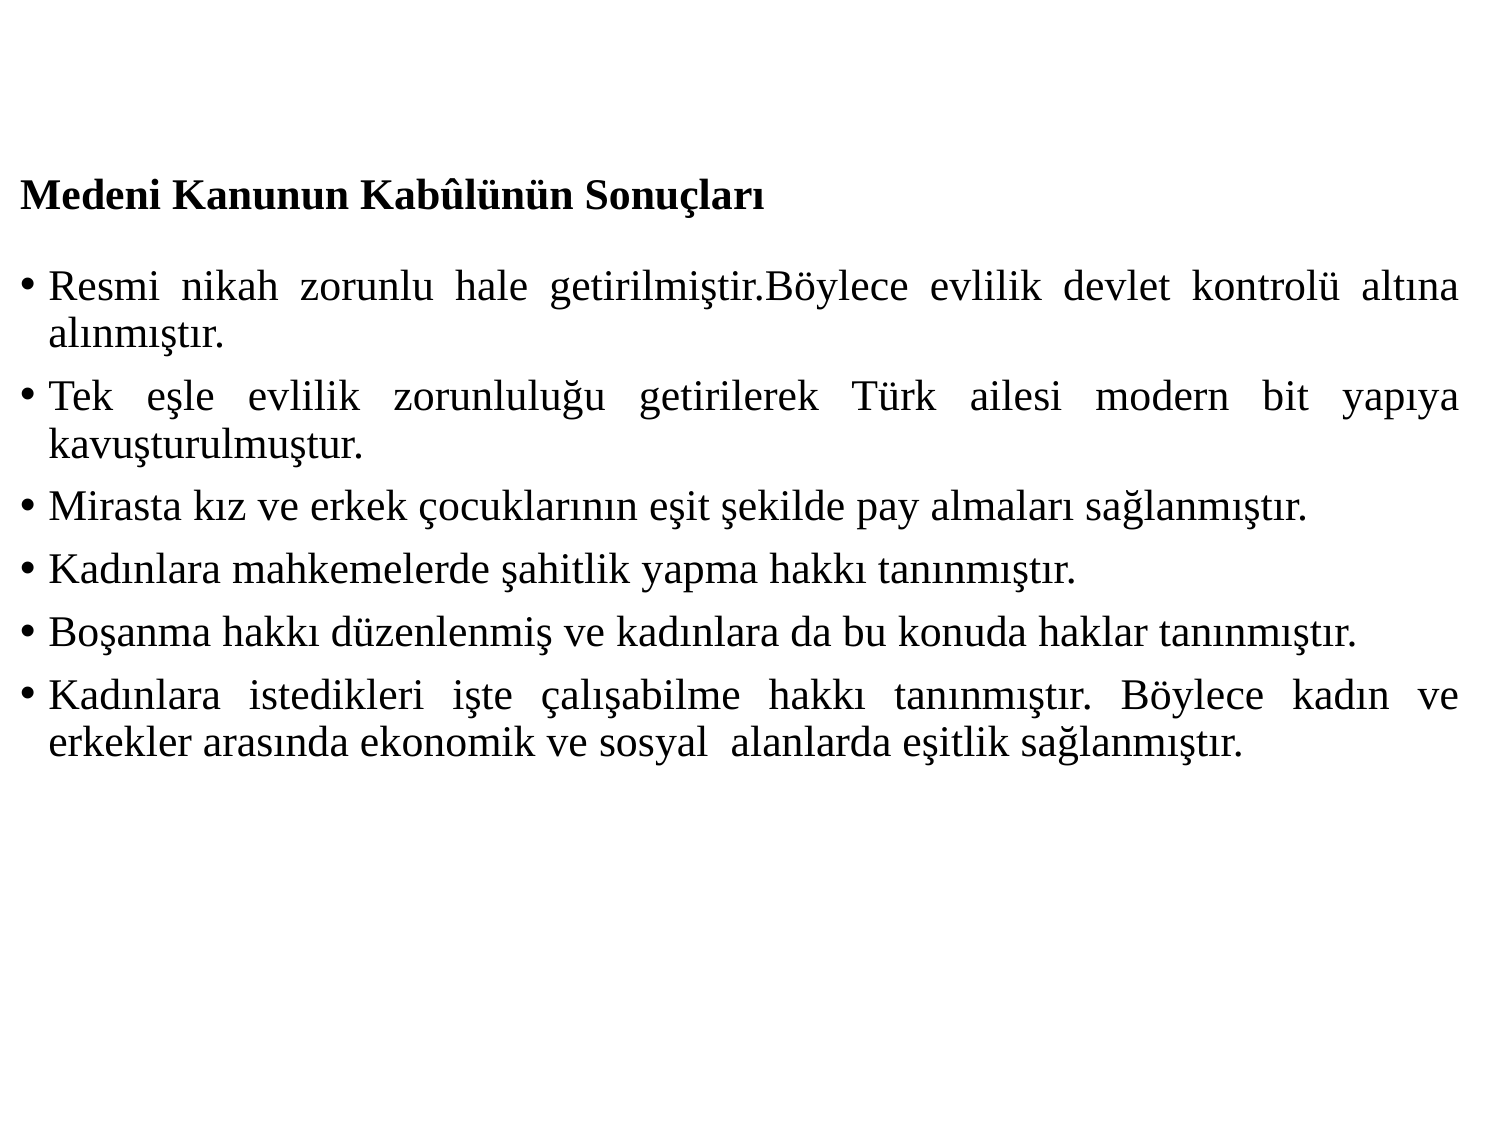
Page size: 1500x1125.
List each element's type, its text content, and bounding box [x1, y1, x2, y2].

title Medeni Kanunun Kabûlünün Sonuçları [5, 101, 1356, 255]
list Resmi nikah zorunlu hale getirilmiştir.Böylece evlilik devlet kontrolü altına alınmıştır. Tek eşle evlilik zorunluluğu getirilerek Türk ailesi modern bit yapıya kavuşturulmuştur. Mirasta kız ve erkek çocuklarının eşit şekilde pay almaları sağlanmıştır. Kadınlara mahkemelerde şahitlik yapma hakkı tanınmıştır. Boşanma hakkı düzenlenmiş ve kadınlara da bu konuda haklar tanınmıştır. Kadınlara istedikleri işte çalışabilme hakkı tanınmıştır. Böylece kadın ve erkekler arasında ekonomik ve sosyal alanlarda eşitlik sağlanmıştır. [5, 255, 1476, 1063]
